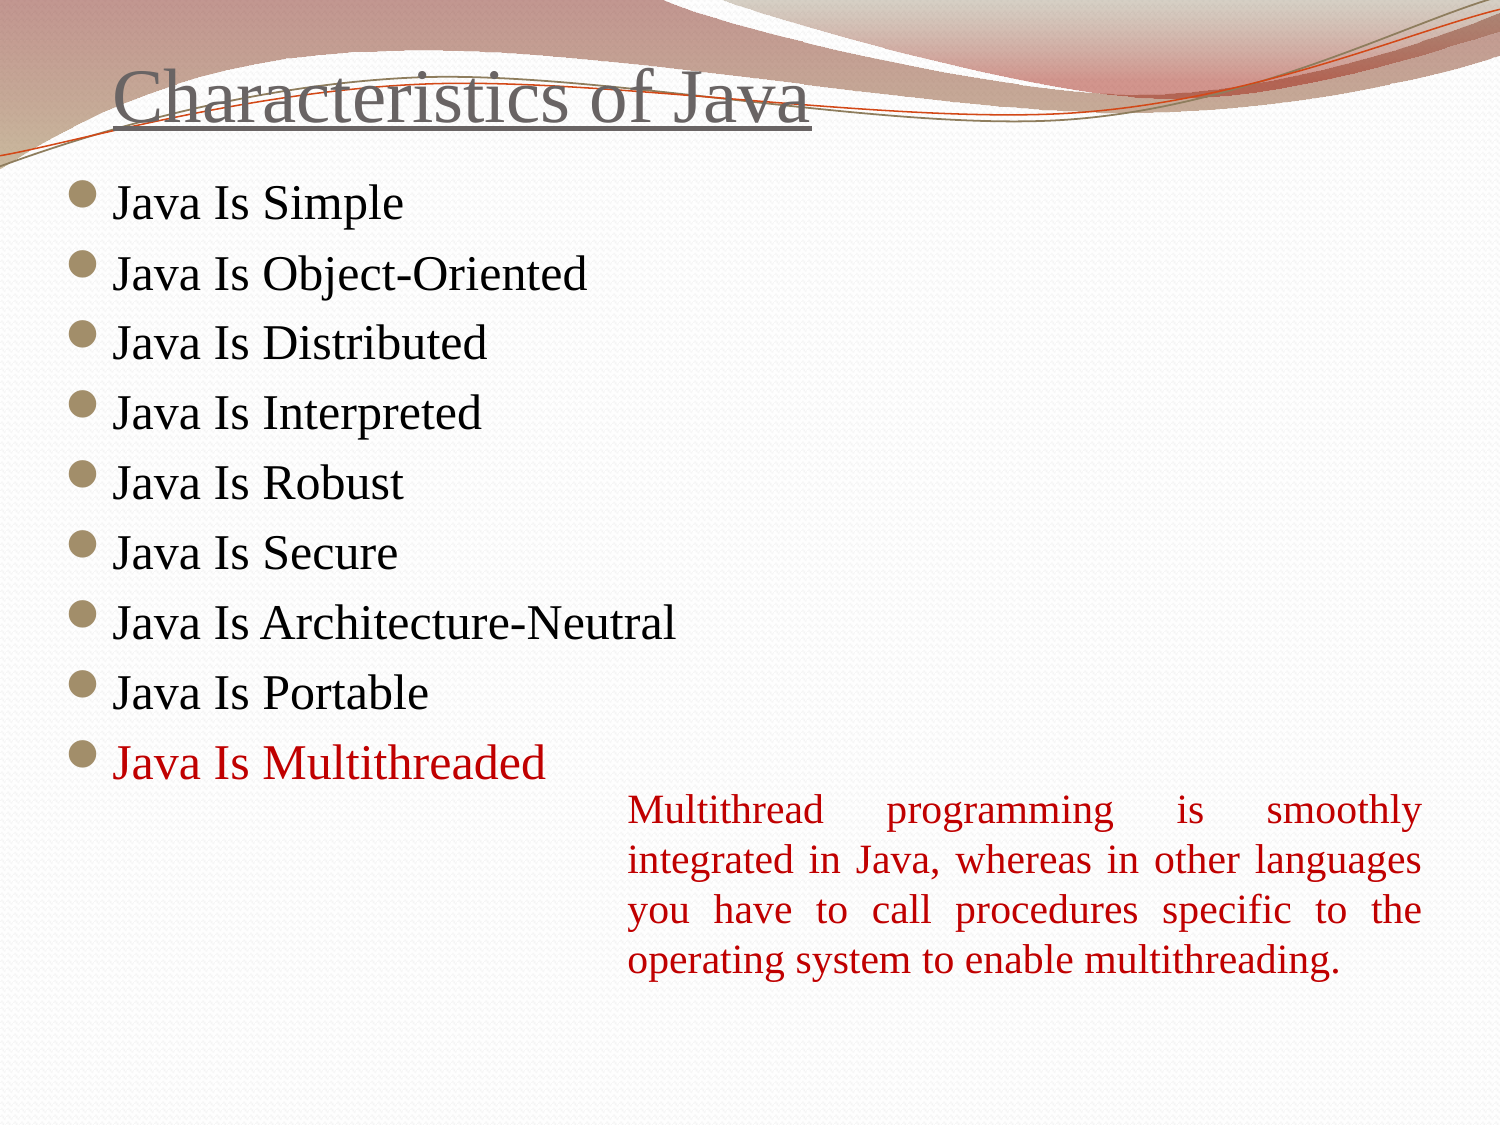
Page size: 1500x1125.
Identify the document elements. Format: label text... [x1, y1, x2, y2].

text_box Multithread programming is smoothly integrated in Java, whereas in other languages you have to call procedures specific to the operating system to enable multithreading. [612, 774, 1438, 990]
title Characteristics of Java [112, 37, 1413, 138]
list Java Is Simple Java Is Object-Oriented Java Is Distributed Java Is Interpreted Java Is Robust Java Is Secure Java Is Architecture-Neutral Java Is Portable Java Is Multithreaded [50, 162, 713, 1025]
